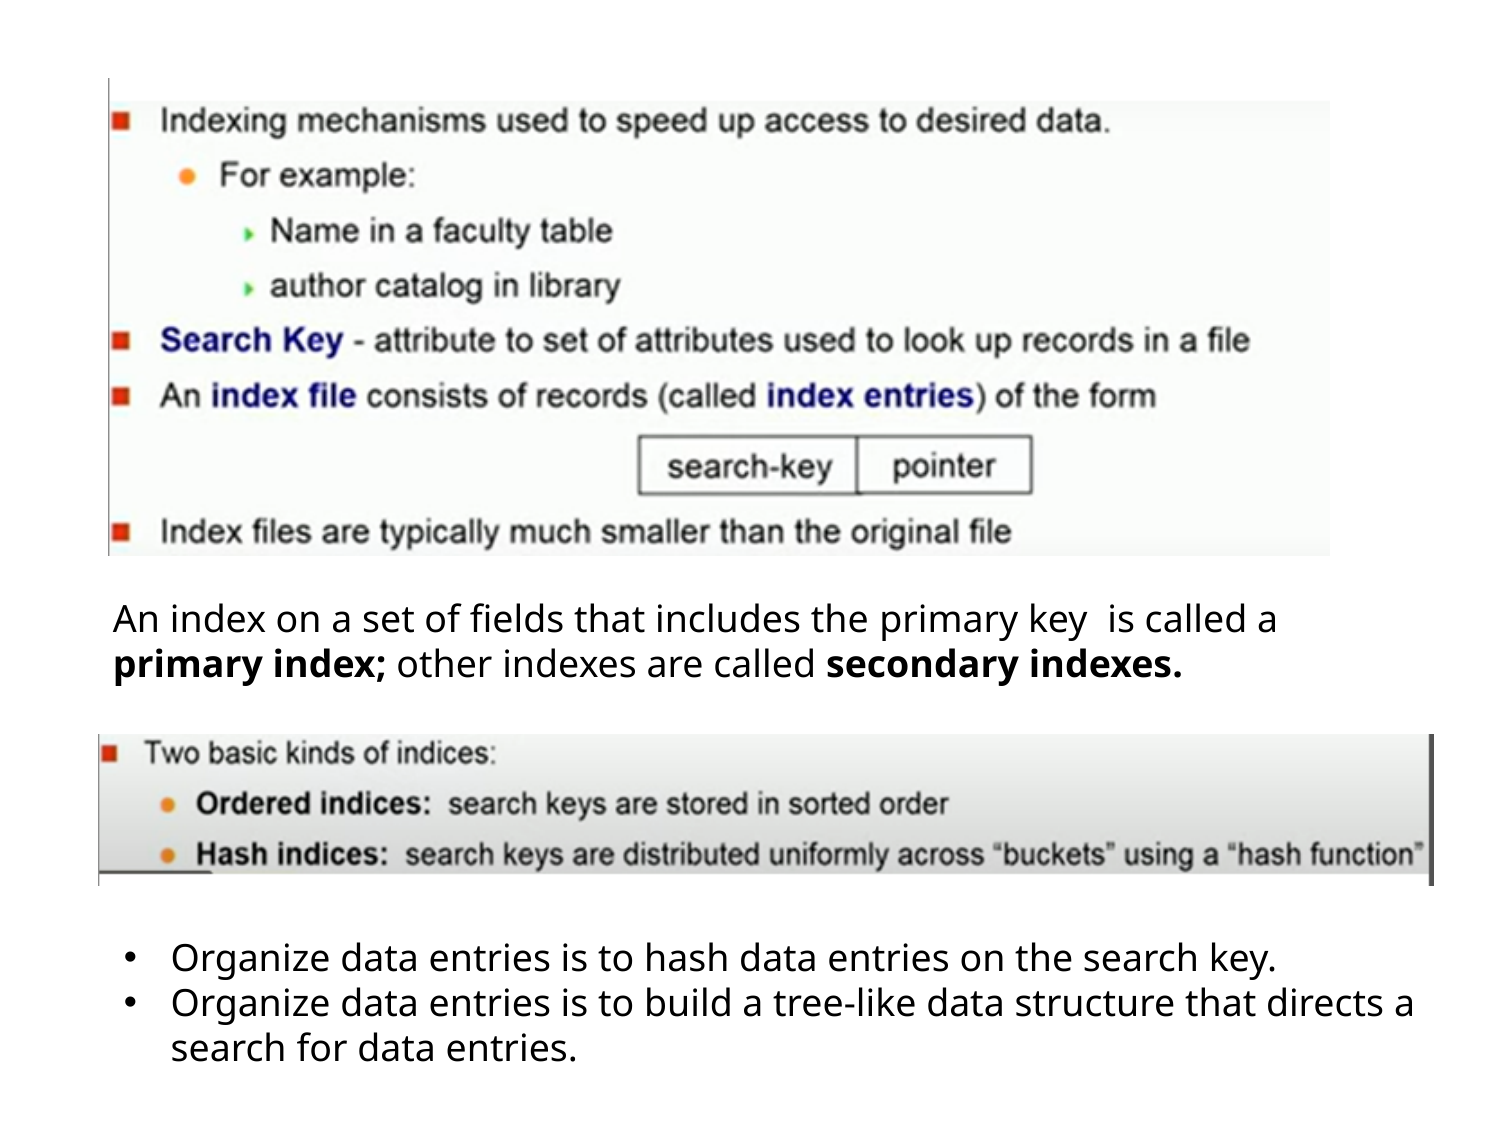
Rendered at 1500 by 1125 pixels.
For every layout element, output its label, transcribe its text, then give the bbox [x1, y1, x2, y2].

text_box Organize data entries is to hash data entries on the search key. Organize data entries is to build a tree-like data structure that directs a search for data entries. [108, 926, 1456, 1077]
picture [98, 734, 1434, 886]
text_box An index on a set of fields that includes the primary key is called a primary index; other indexes are called secondary indexes. [98, 587, 1407, 693]
picture [108, 78, 1330, 556]
